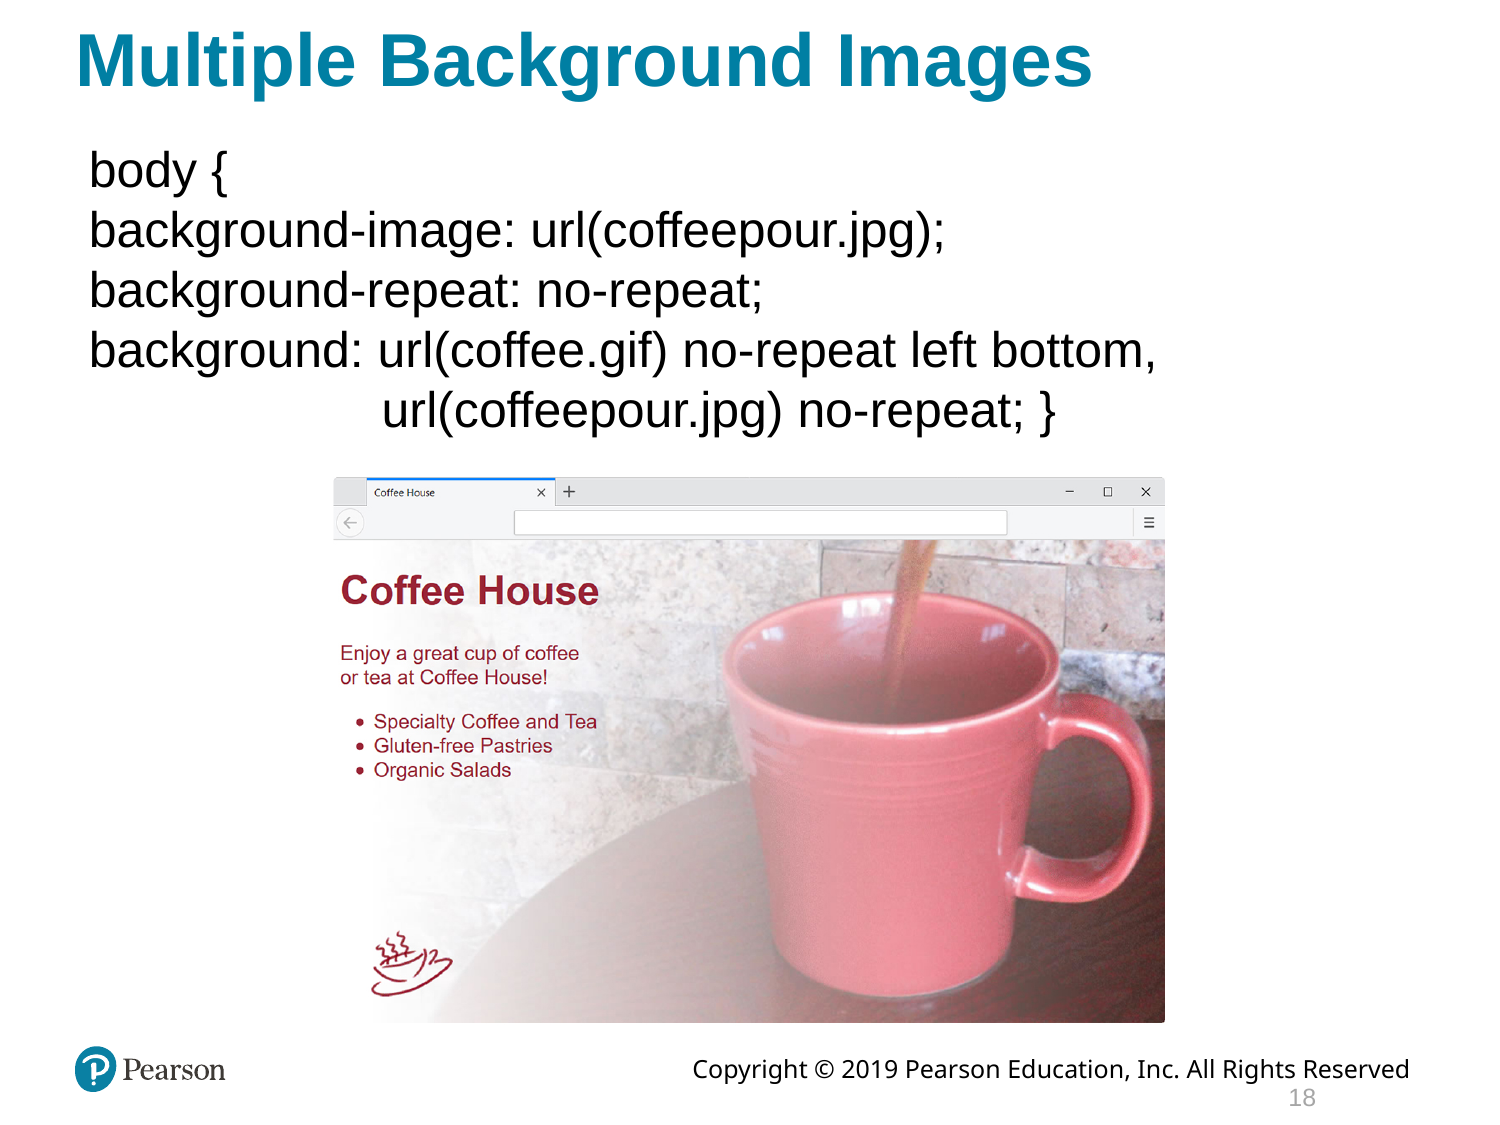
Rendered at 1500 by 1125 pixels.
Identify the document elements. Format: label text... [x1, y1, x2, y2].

picture [326, 469, 1172, 1030]
list body { background-image: url(coffeepour.jpg); background-repeat: no-repeat; background: url(coffee.gif) no-repeat left bottom, url(coffeepour.jpg) no-repeat; } [75, 137, 1413, 776]
title Multiple Background Images [75, 0, 1413, 102]
